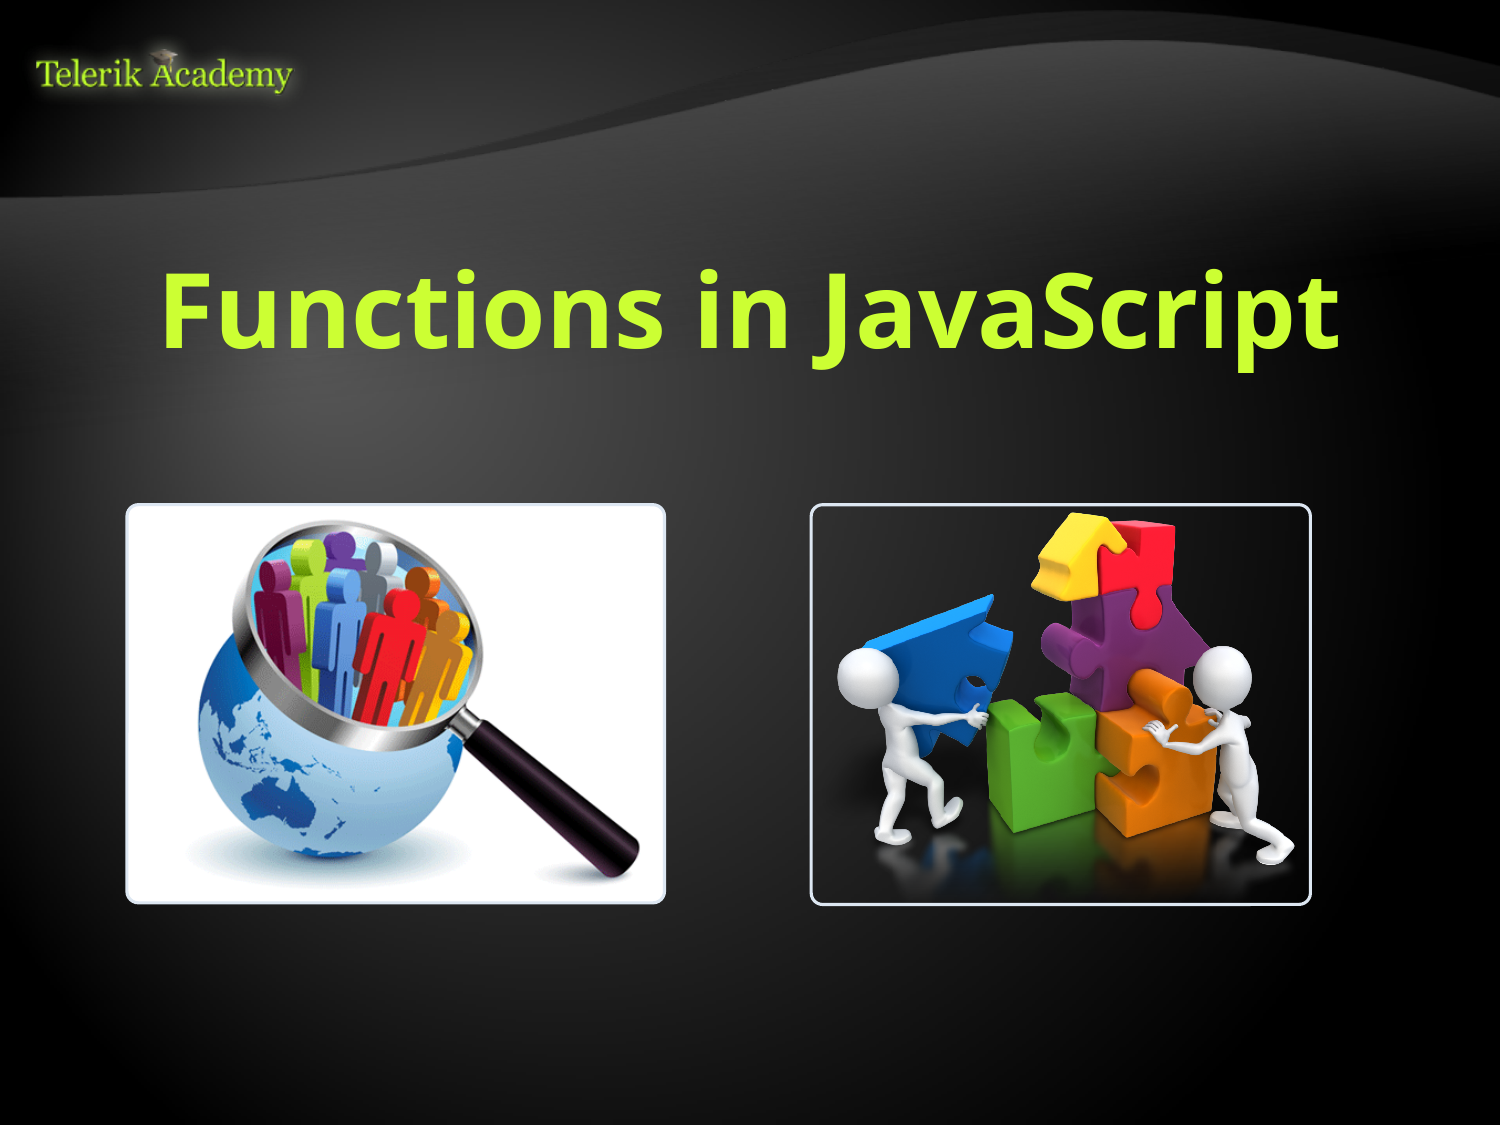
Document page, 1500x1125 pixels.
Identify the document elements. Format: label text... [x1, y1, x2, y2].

title Functions in JavaScript [99, 254, 1400, 368]
picture [0, 0, 1500, 1125]
